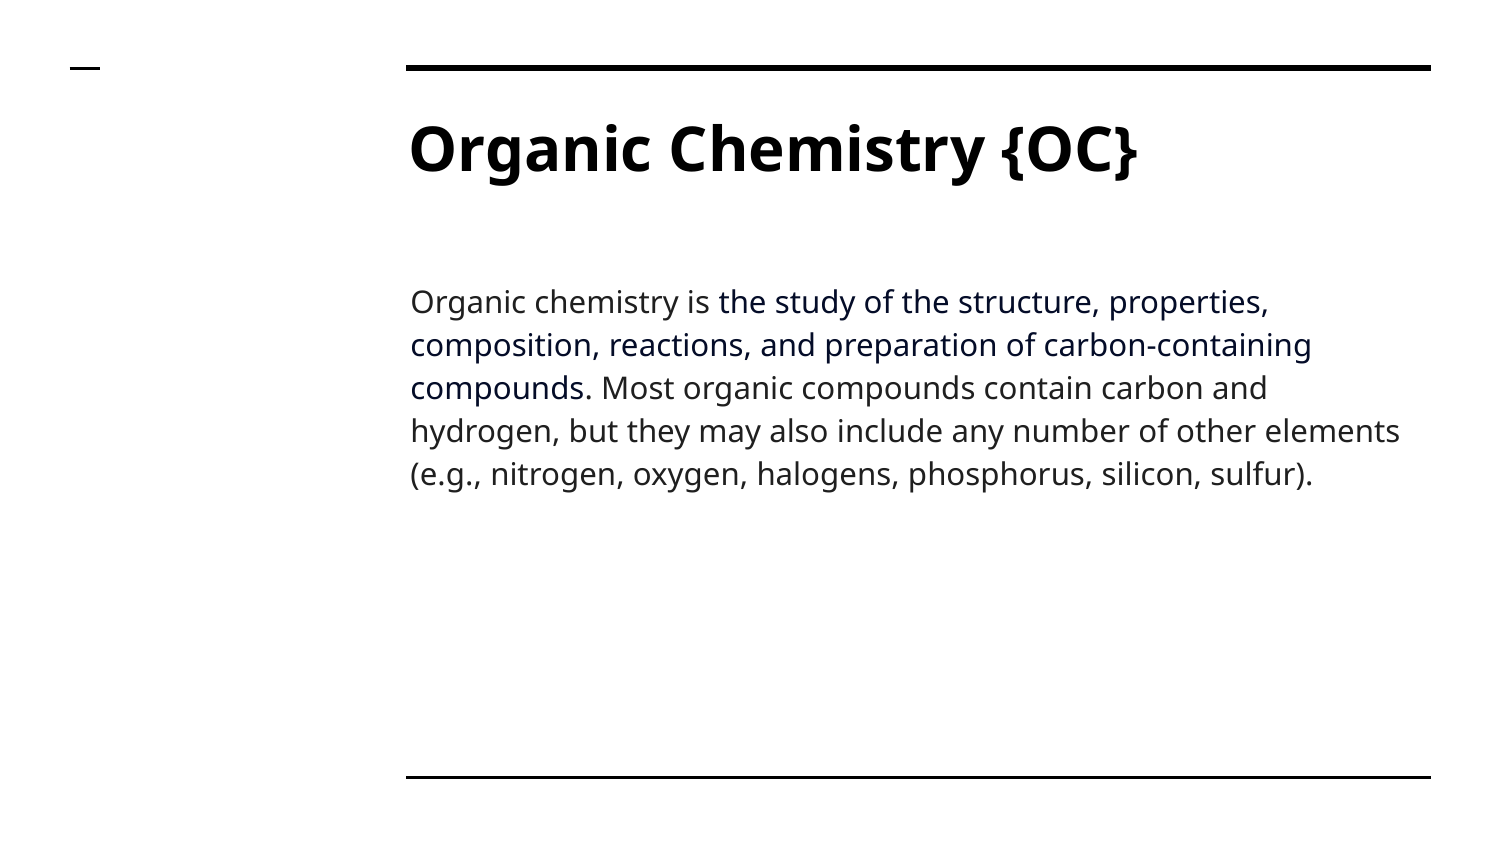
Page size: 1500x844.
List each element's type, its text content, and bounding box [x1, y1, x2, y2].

title Organic Chemistry {OC} [393, 94, 1431, 199]
list Organic chemistry is the study of the structure, properties, composition, reactions, and preparation of carbon-containing compounds. Most organic compounds contain carbon and hydrogen, but they may also include any number of other elements (e.g., nitrogen, oxygen, halogens, phosphorus, silicon, sulfur). [395, 261, 1433, 755]
